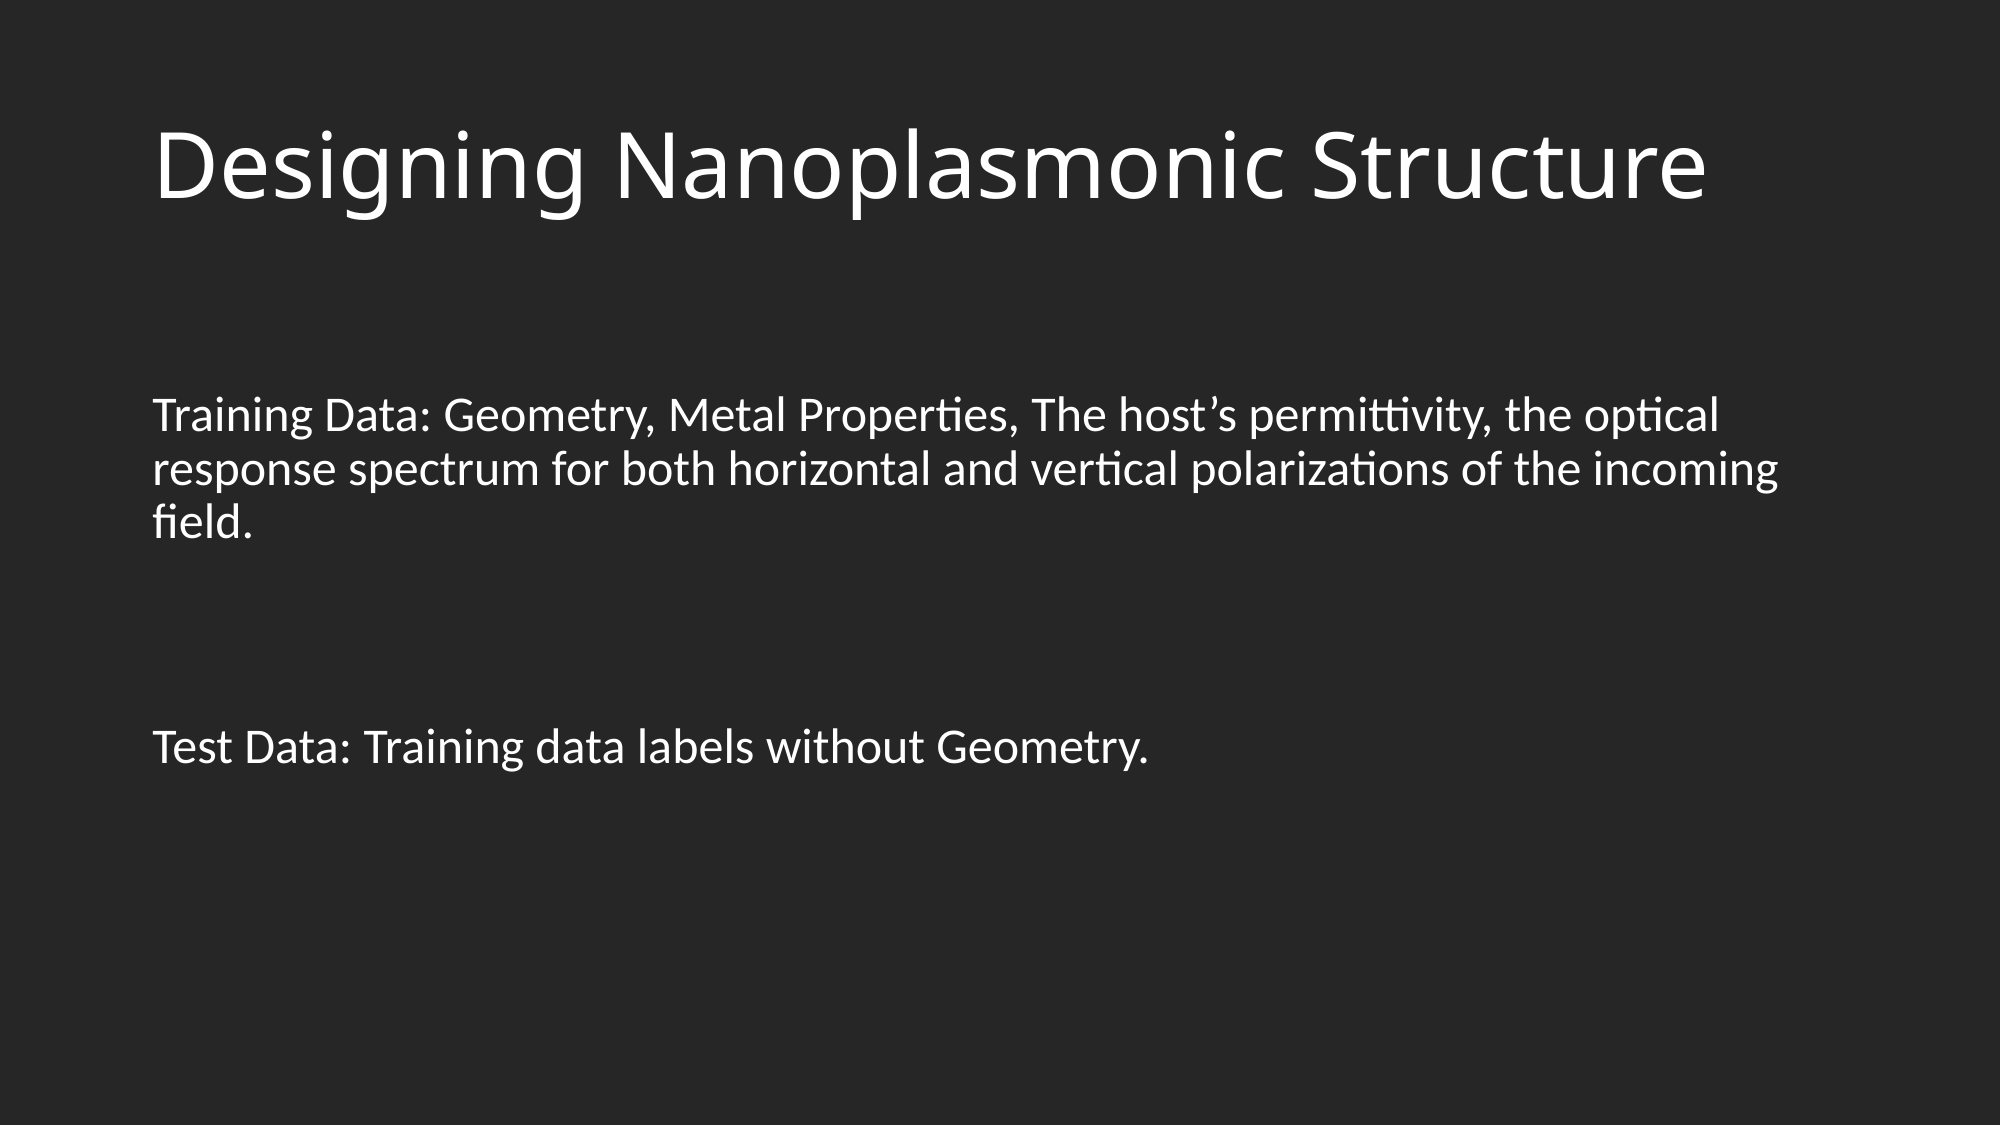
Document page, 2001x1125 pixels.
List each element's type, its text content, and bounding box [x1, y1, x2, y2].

title Designing Nanoplasmonic Structure [137, 59, 1863, 278]
list Training Data: Geometry, Metal Properties, The host’s permittivity, the optical response spectrum for both horizontal and vertical polarizations of the incoming field. Test Data: Training data labels without Geometry. [137, 299, 1863, 1014]
